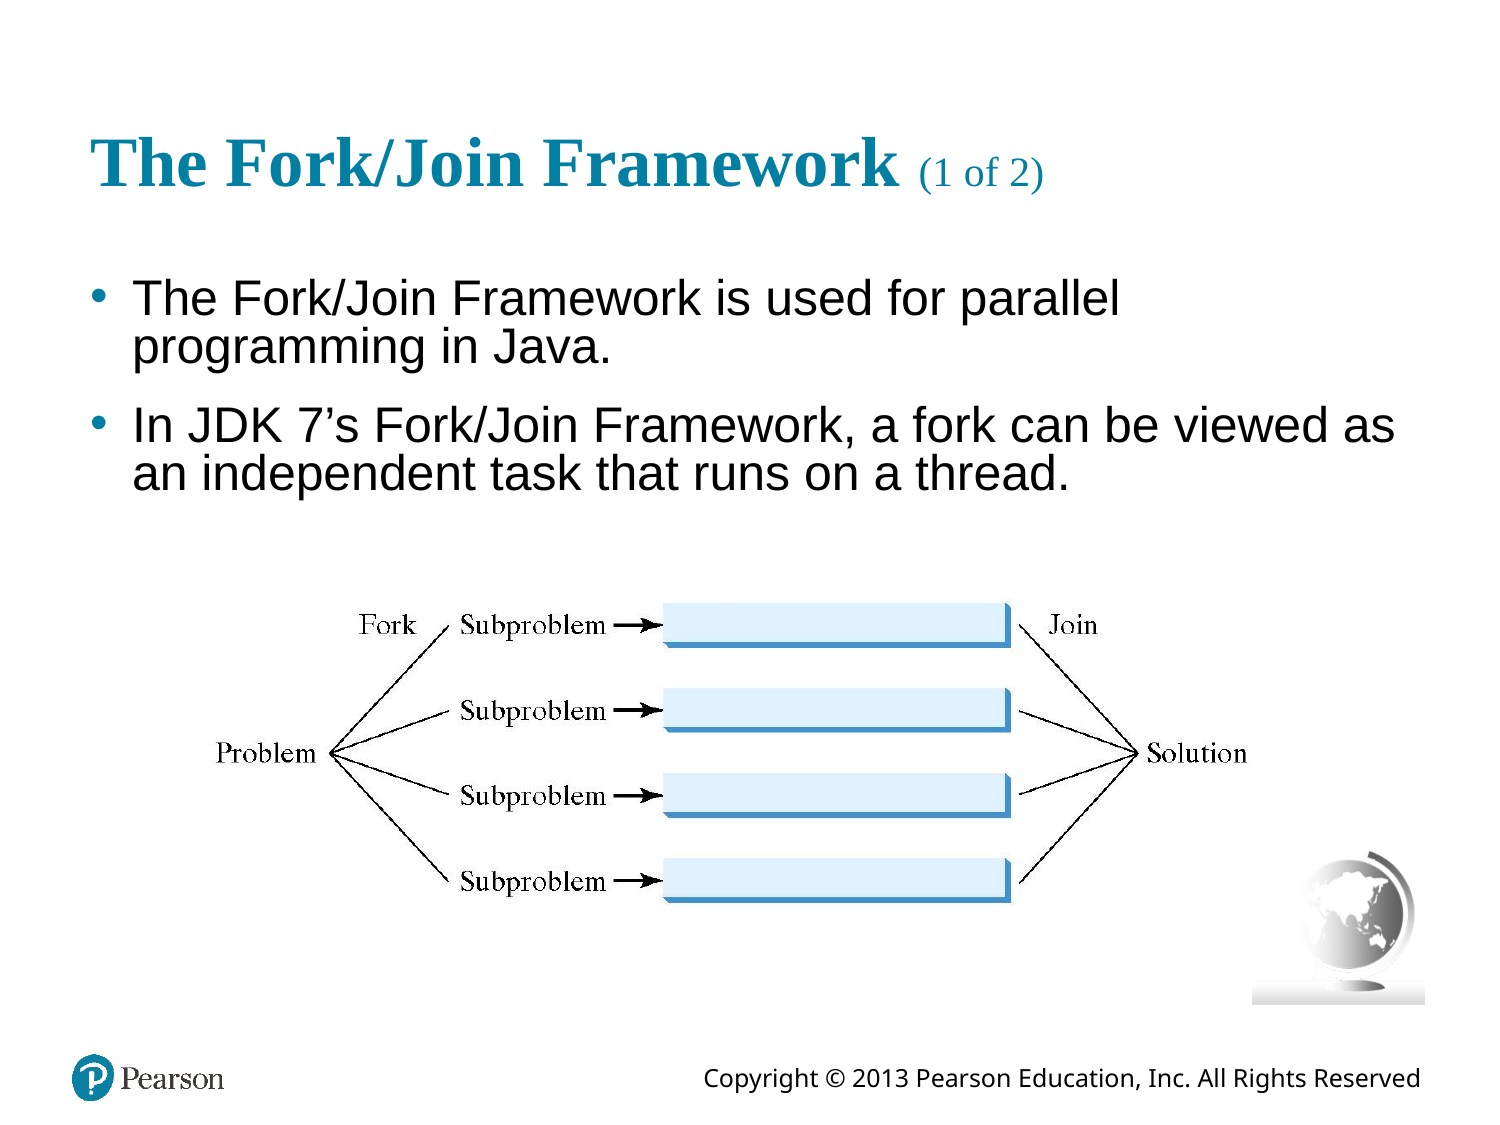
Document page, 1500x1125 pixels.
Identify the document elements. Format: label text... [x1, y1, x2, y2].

picture [72, 1054, 88, 1070]
picture [212, 599, 1251, 907]
picture [1252, 846, 1425, 1005]
title The Fork/Join Framework (1 of 2) [75, 35, 1425, 216]
picture [99, 1054, 224, 1101]
picture [72, 1088, 82, 1101]
picture [81, 1063, 106, 1088]
list The Fork/Join Framework is used for parallel programming in Java. In J D K 7’s Fork/Join Framework, a fork can be viewed as an independent task that runs on a thread. [75, 262, 1425, 513]
